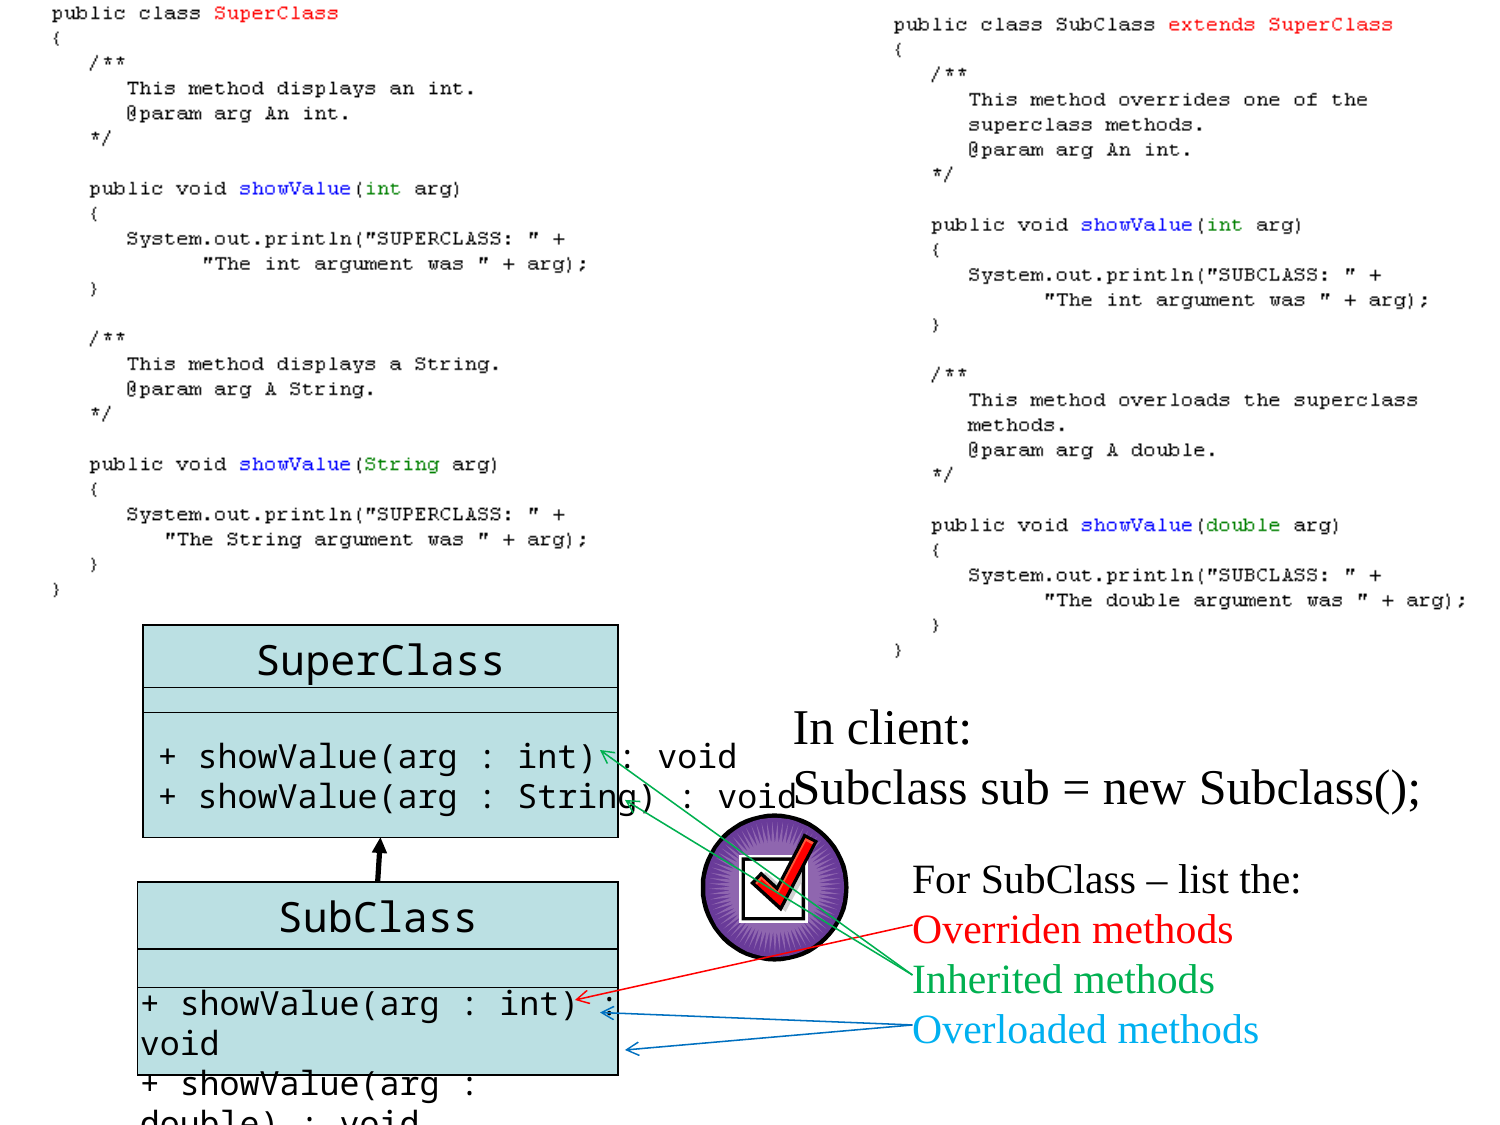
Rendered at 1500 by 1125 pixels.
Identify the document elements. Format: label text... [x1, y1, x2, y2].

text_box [137, 624, 619, 1076]
picture [37, 0, 621, 602]
text_box + showValue(arg : int) : void + showValue(arg : double) : void [124, 975, 638, 1125]
picture [882, 12, 1476, 670]
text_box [574, 749, 913, 1051]
text_box In client: Subclass sub = new Subclass(); [777, 687, 1437, 810]
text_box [699, 812, 1451, 1125]
